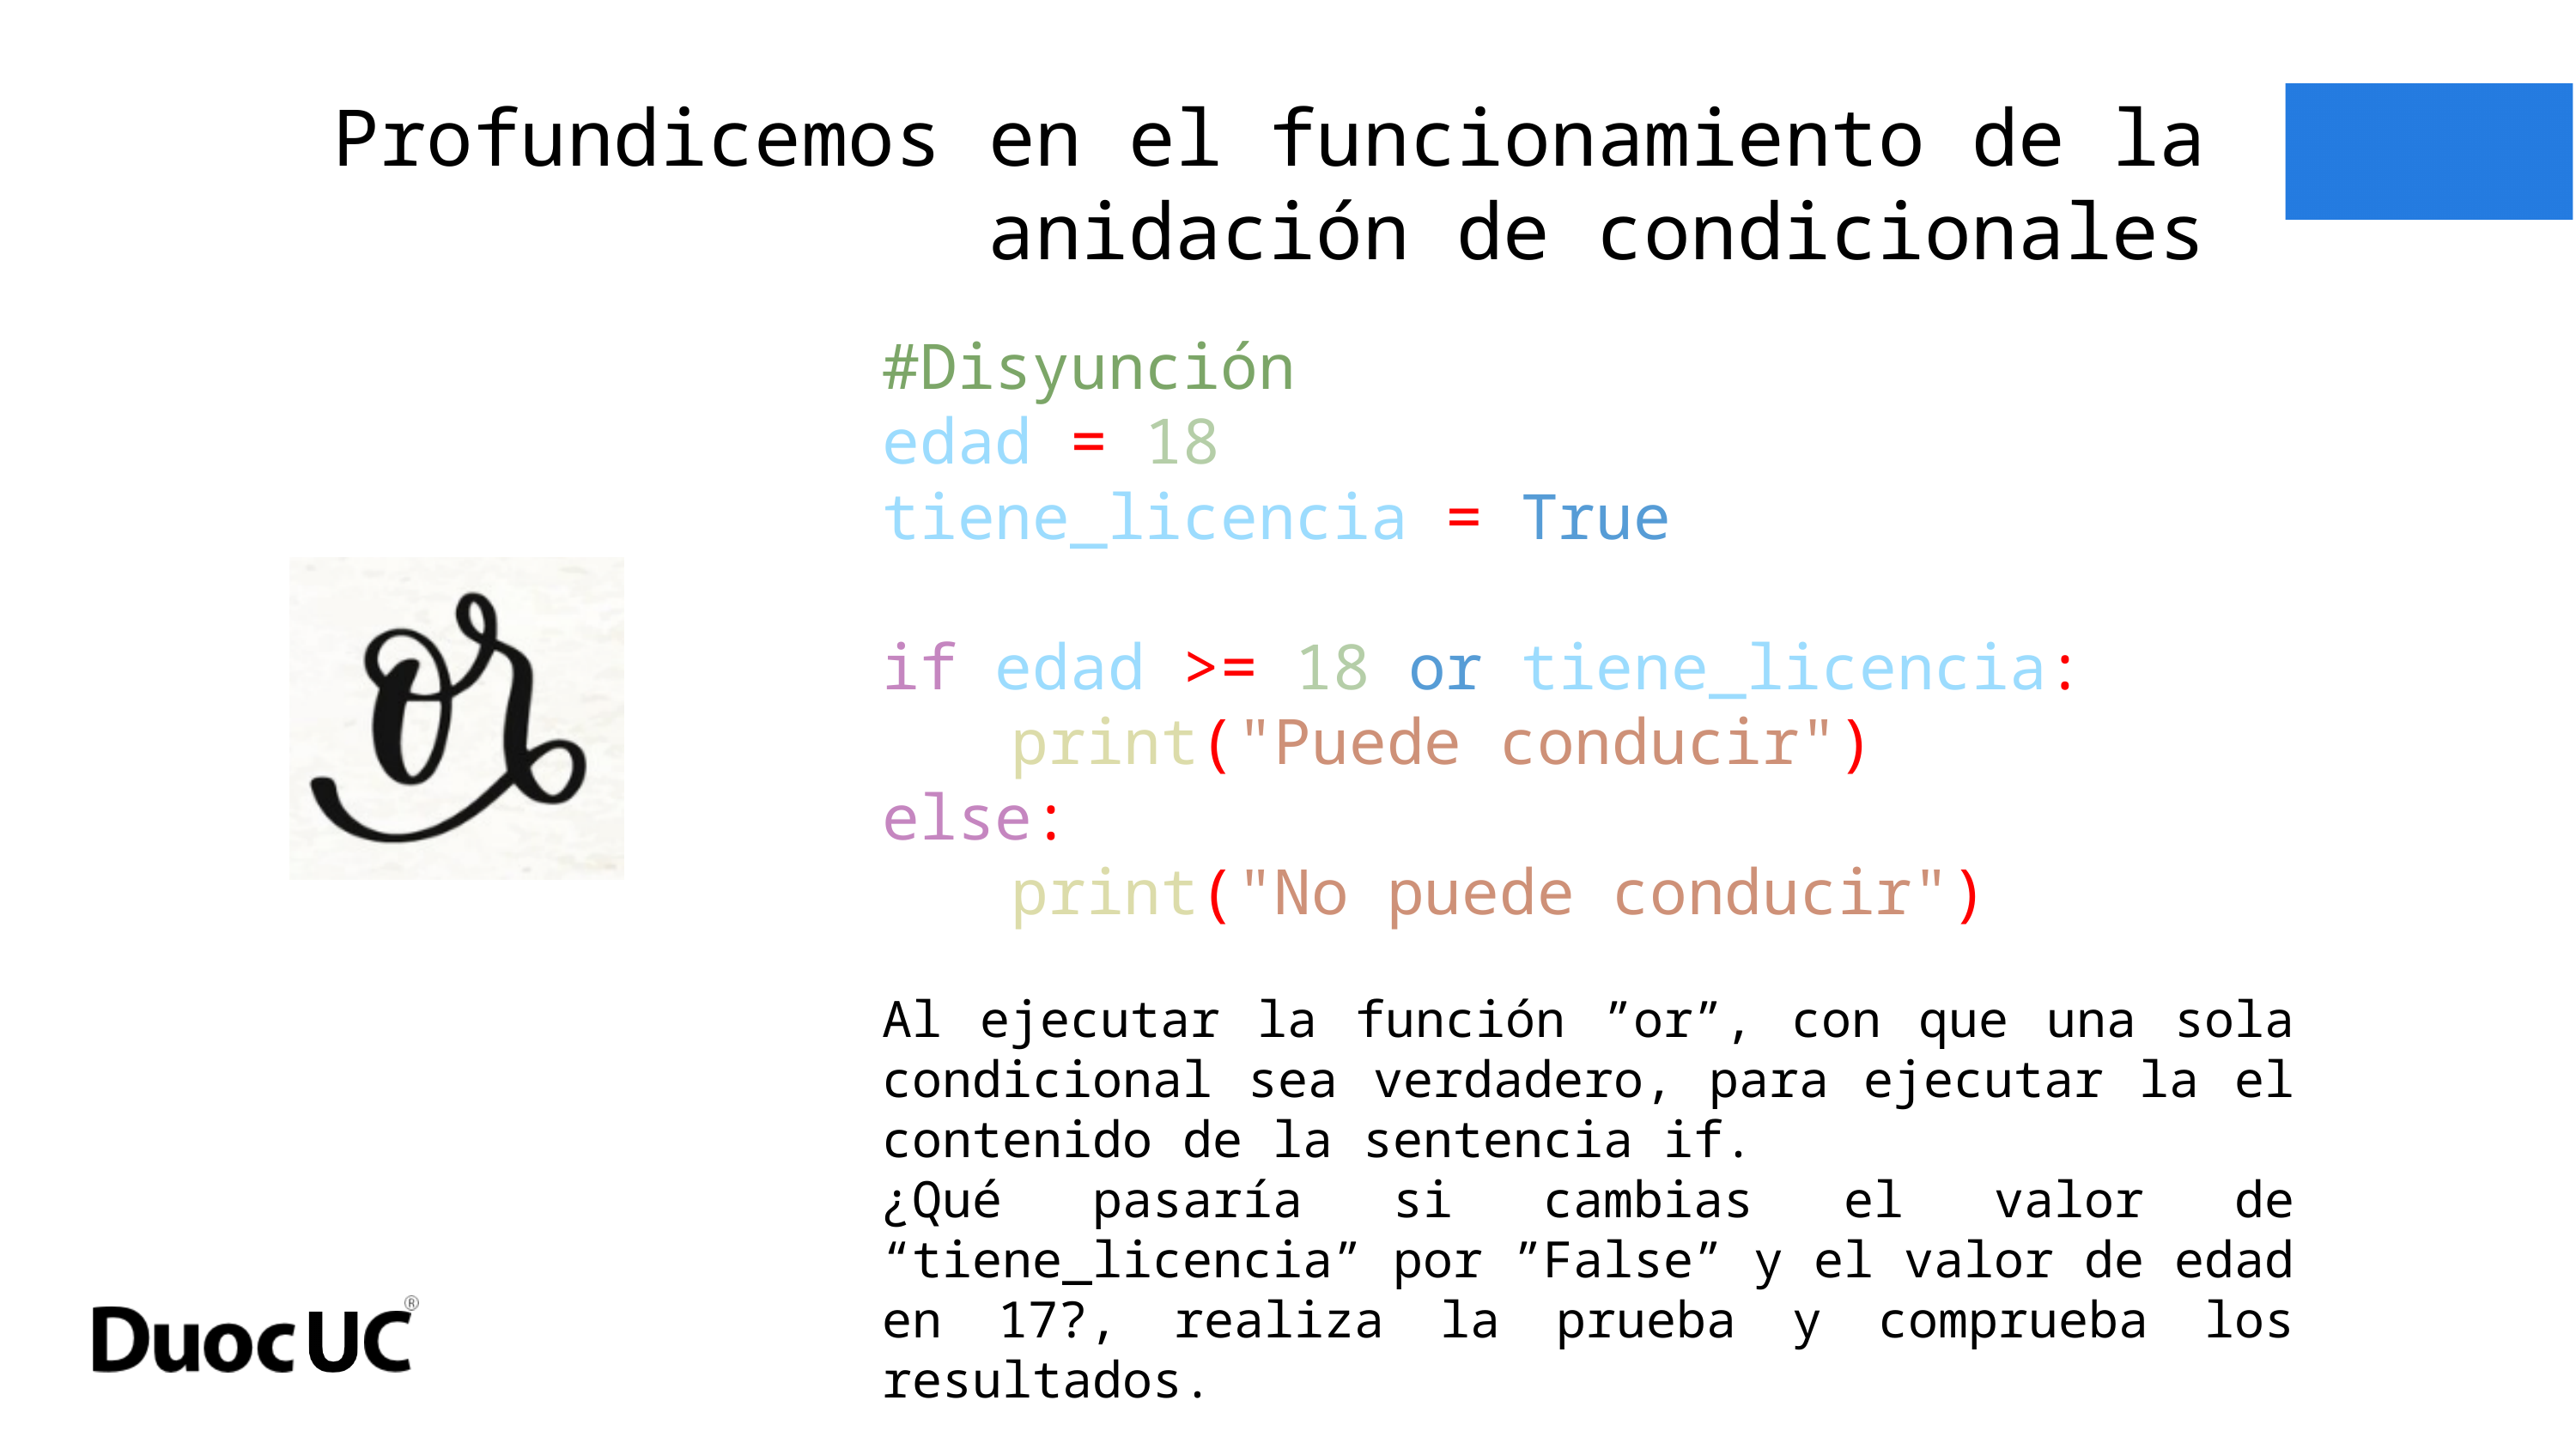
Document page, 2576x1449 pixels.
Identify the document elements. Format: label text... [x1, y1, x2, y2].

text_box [404, 1295, 420, 1311]
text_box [363, 1311, 411, 1373]
text_box Profundicemos en el funcionamiento de la anidación de condicionales [53, 88, 2205, 276]
text_box [308, 1312, 358, 1373]
text_box [2285, 83, 2573, 221]
picture [289, 557, 624, 881]
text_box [93, 1306, 295, 1373]
text_box #Disyunción edad = 18 tiene_licencia = True if edad >= 18 or tiene_licencia: print("Puede conducir") else: print("No puede conducir") Al ejecutar la función ”or”, con que una sola condicional sea verdadero, para ejecutar la el contenido de la sentencia if. ¿Qué pasaría si cambias el valor de “tiene_licencia” por ”False” y el valor de edad en 17?, realiza la prueba y comprueba los resultados. [869, 319, 2308, 1415]
